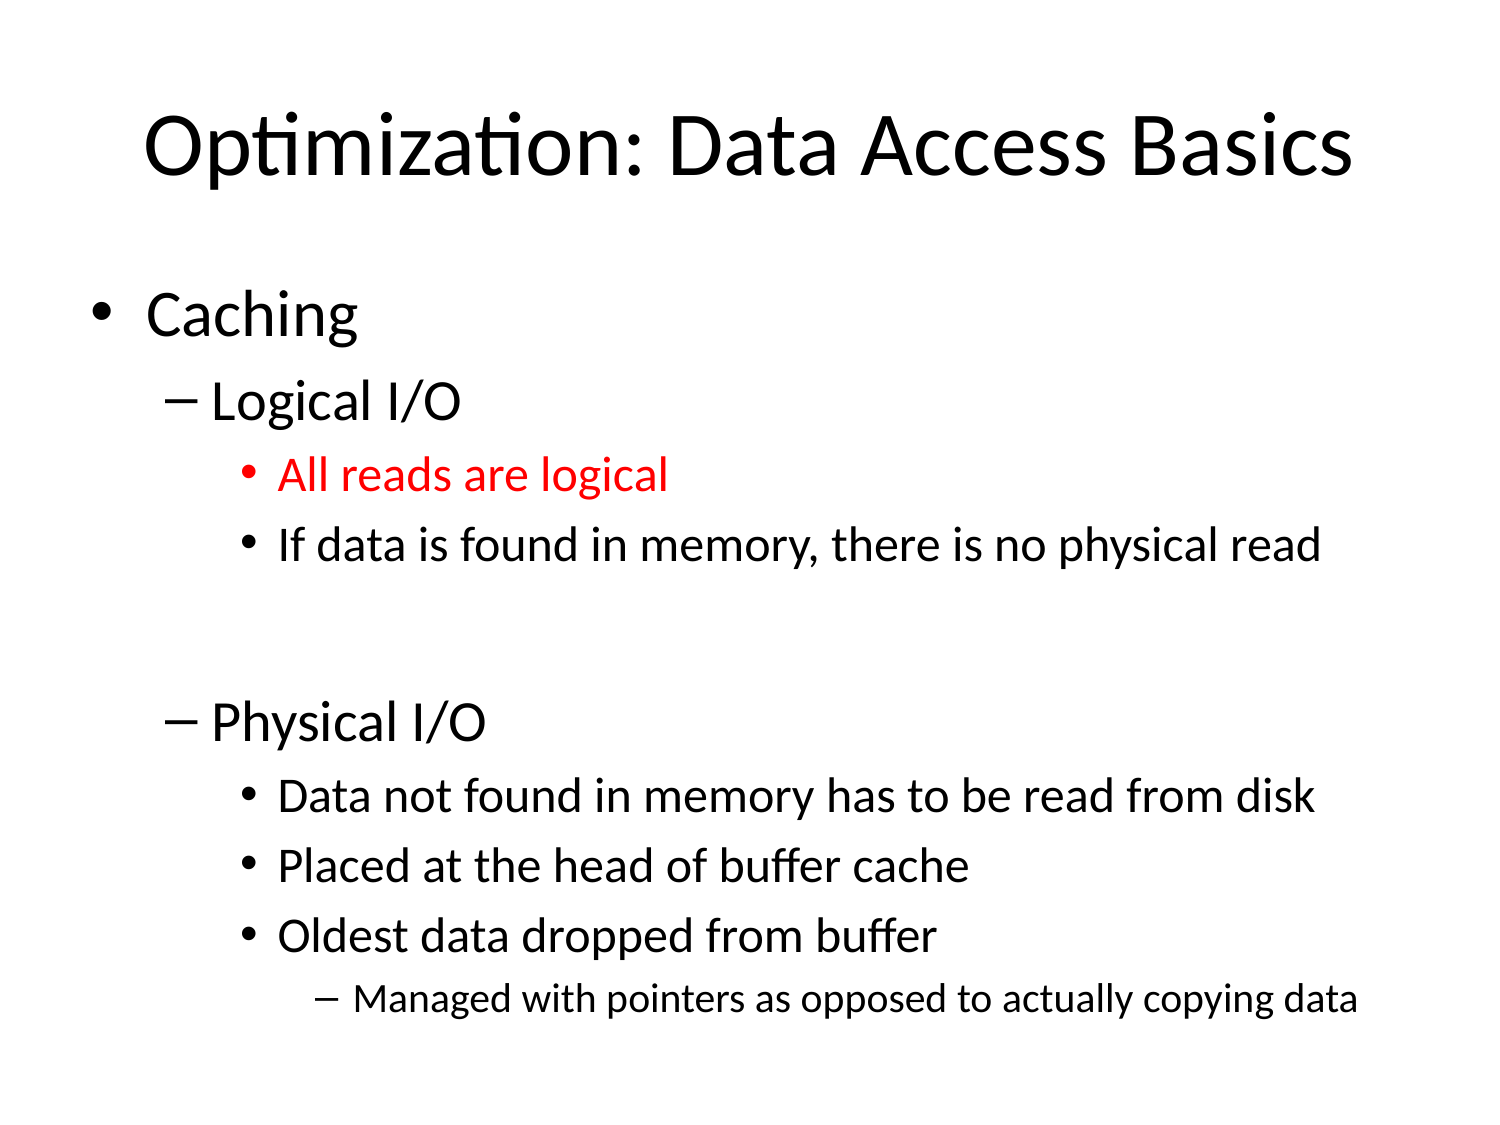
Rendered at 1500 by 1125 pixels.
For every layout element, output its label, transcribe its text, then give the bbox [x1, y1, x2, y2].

list Caching Logical I/O All reads are logical If data is found in memory, there is no physical read Physical I/O Data not found in memory has to be read from disk Placed at the head of buffer cache Oldest data dropped from buffer Managed with pointers as opposed to actually copying data [75, 262, 1425, 1100]
title Optimization: Data Access Basics [75, 45, 1425, 233]
